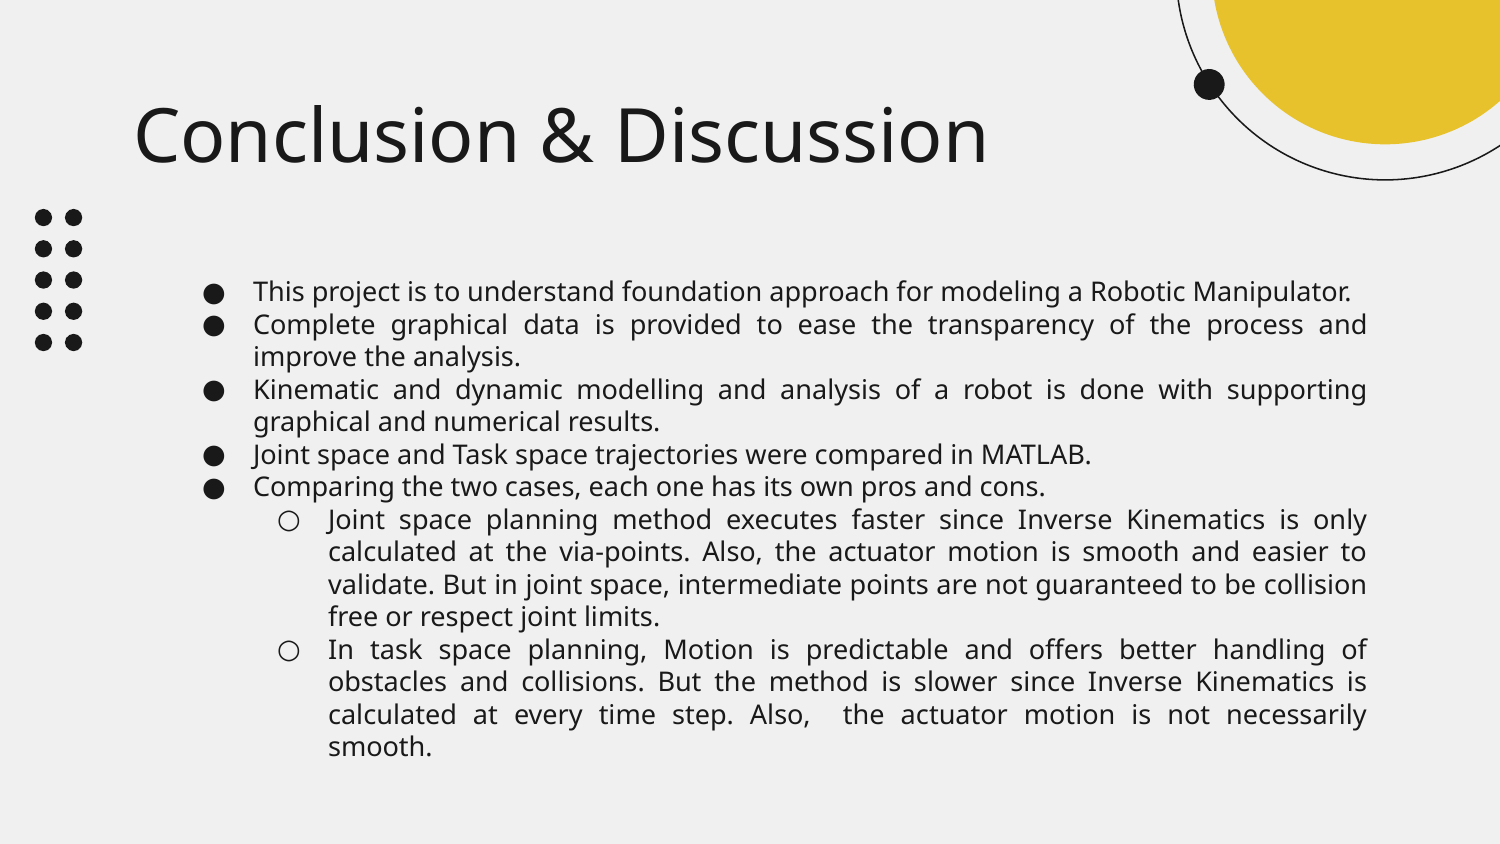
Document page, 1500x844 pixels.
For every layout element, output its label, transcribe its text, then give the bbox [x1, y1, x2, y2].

subtitle This project is to understand foundation approach for modeling a Robotic Manipulator. Complete graphical data is provided to ease the transparency of the process and improve the analysis. Kinematic and dynamic modelling and analysis of a robot is done with supporting graphical and numerical results. Joint space and Task space trajectories were compared in MATLAB. Comparing the two cases, each one has its own pros and cons. Joint space planning method executes faster since Inverse Kinematics is only calculated at the via-points. Also, the actuator motion is smooth and easier to validate. But in joint space, intermediate points are not guaranteed to be collision free or respect joint limits. In task space planning, Motion is predictable and offers better handling of obstacles and collisions. But the method is slower since Inverse Kinematics is calculated at every time step. Also, the actuator motion is not necessarily smooth. [163, 259, 1382, 786]
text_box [1095, 0, 1500, 260]
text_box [34, 208, 83, 352]
title Conclusion & Discussion [118, 72, 1090, 167]
